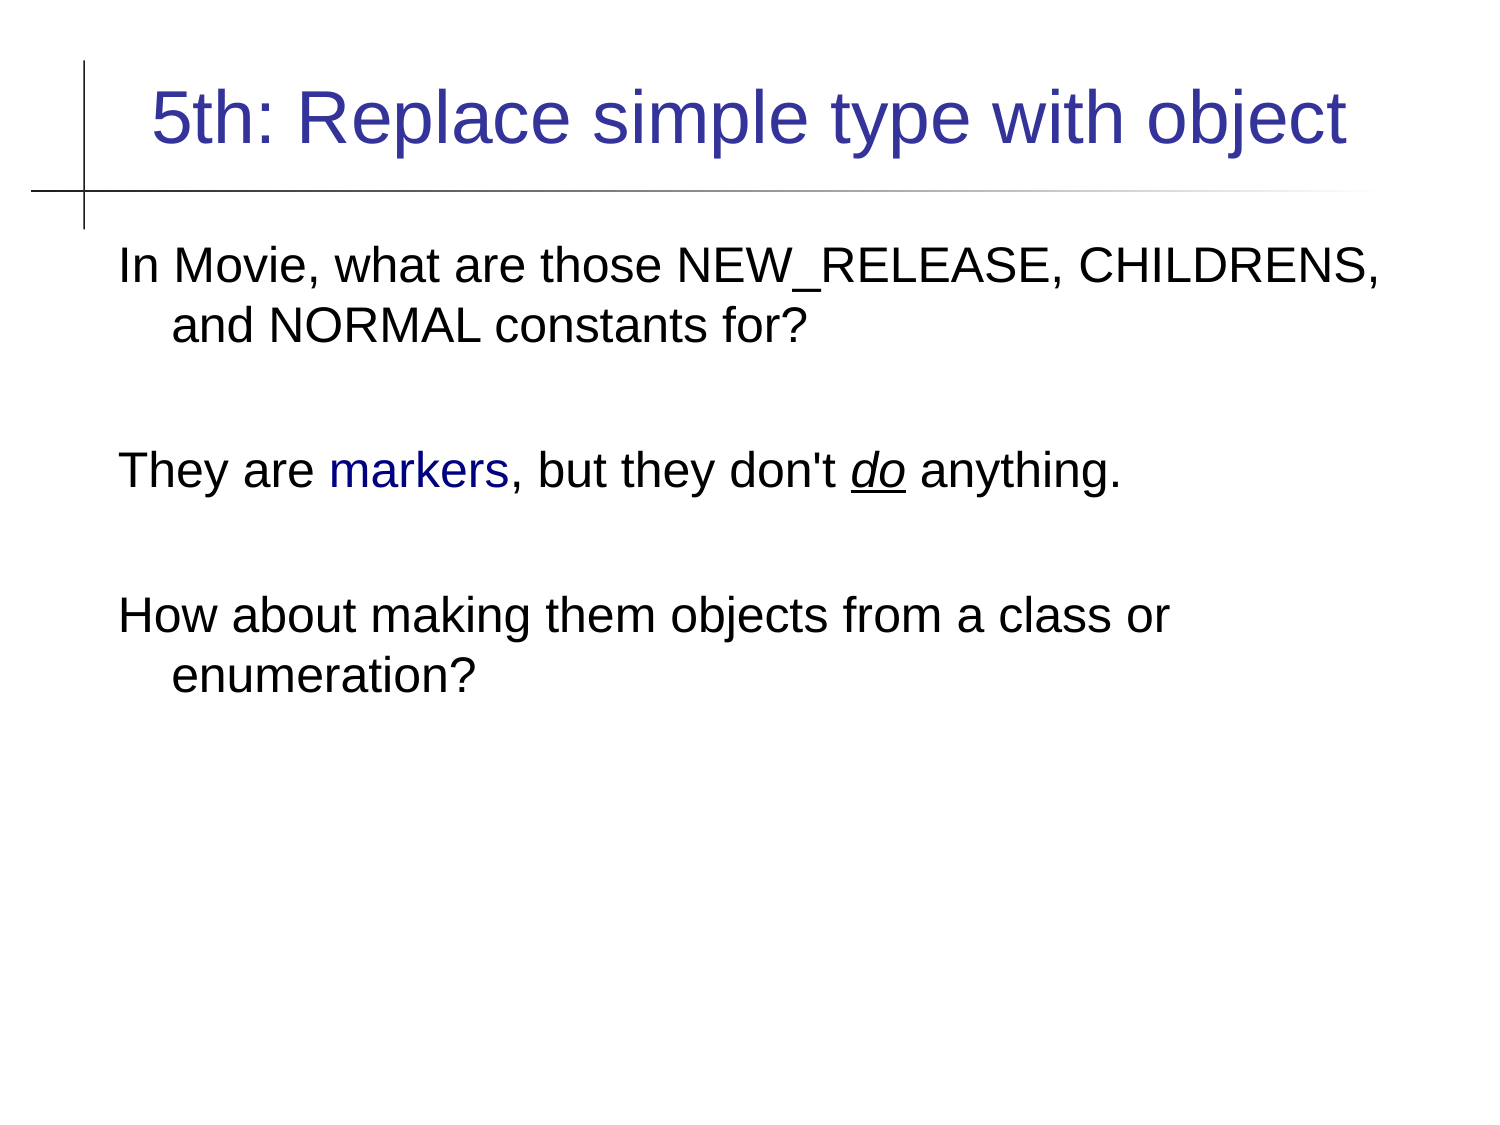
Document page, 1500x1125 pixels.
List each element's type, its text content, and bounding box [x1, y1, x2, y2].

text_box 5th: Replace simple type with object [100, 42, 1399, 184]
text_box In Movie, what are those NEW_RELEASE, CHILDRENS, and NORMAL constants for? They are markers, but they don't do anything. How about making them objects from a class or enumeration? [100, 224, 1399, 957]
